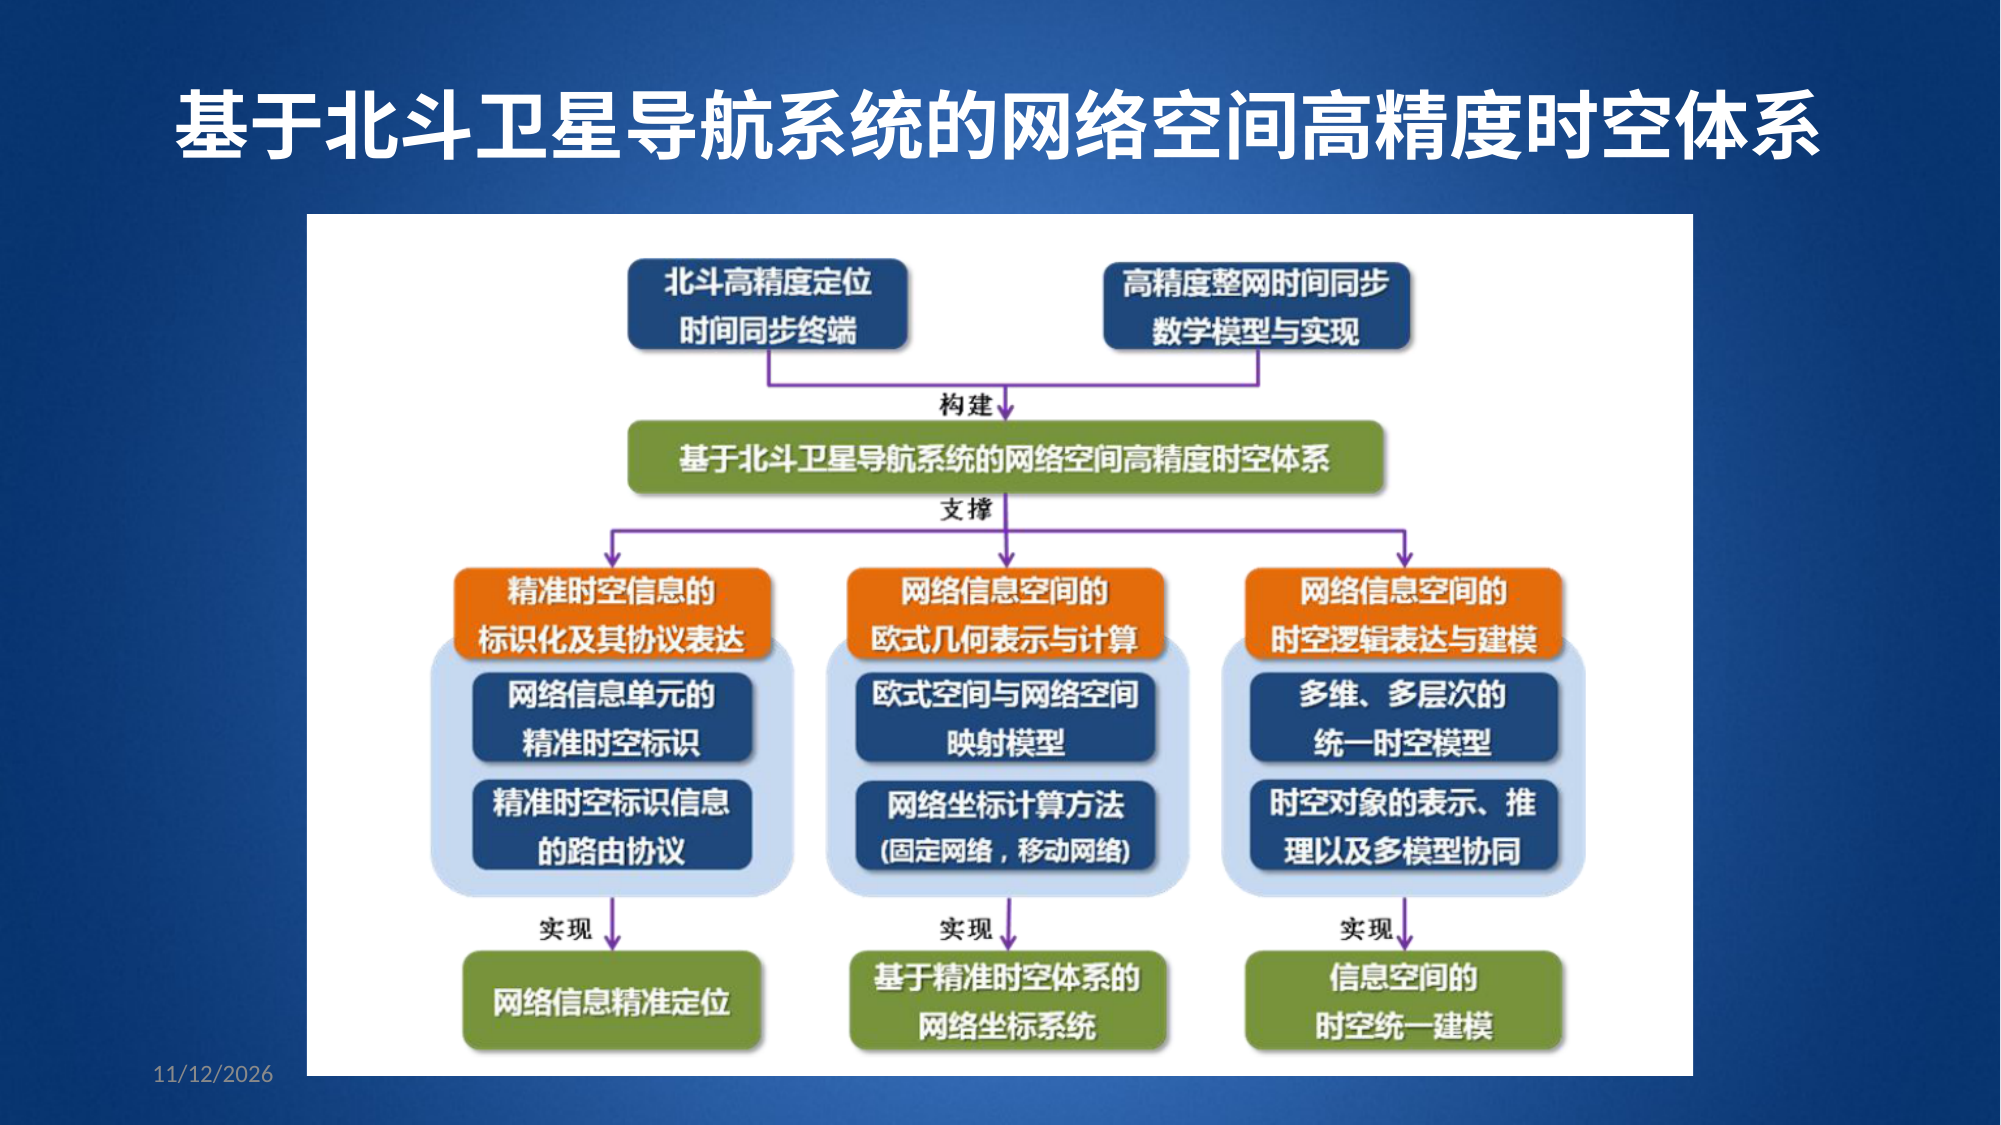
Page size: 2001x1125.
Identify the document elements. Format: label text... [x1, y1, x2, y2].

text_box 基于北斗卫星导航系统的网络空间高精度时空体系 [137, 20, 1863, 238]
picture [0, 0, 2001, 1125]
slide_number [137, 1042, 588, 1103]
